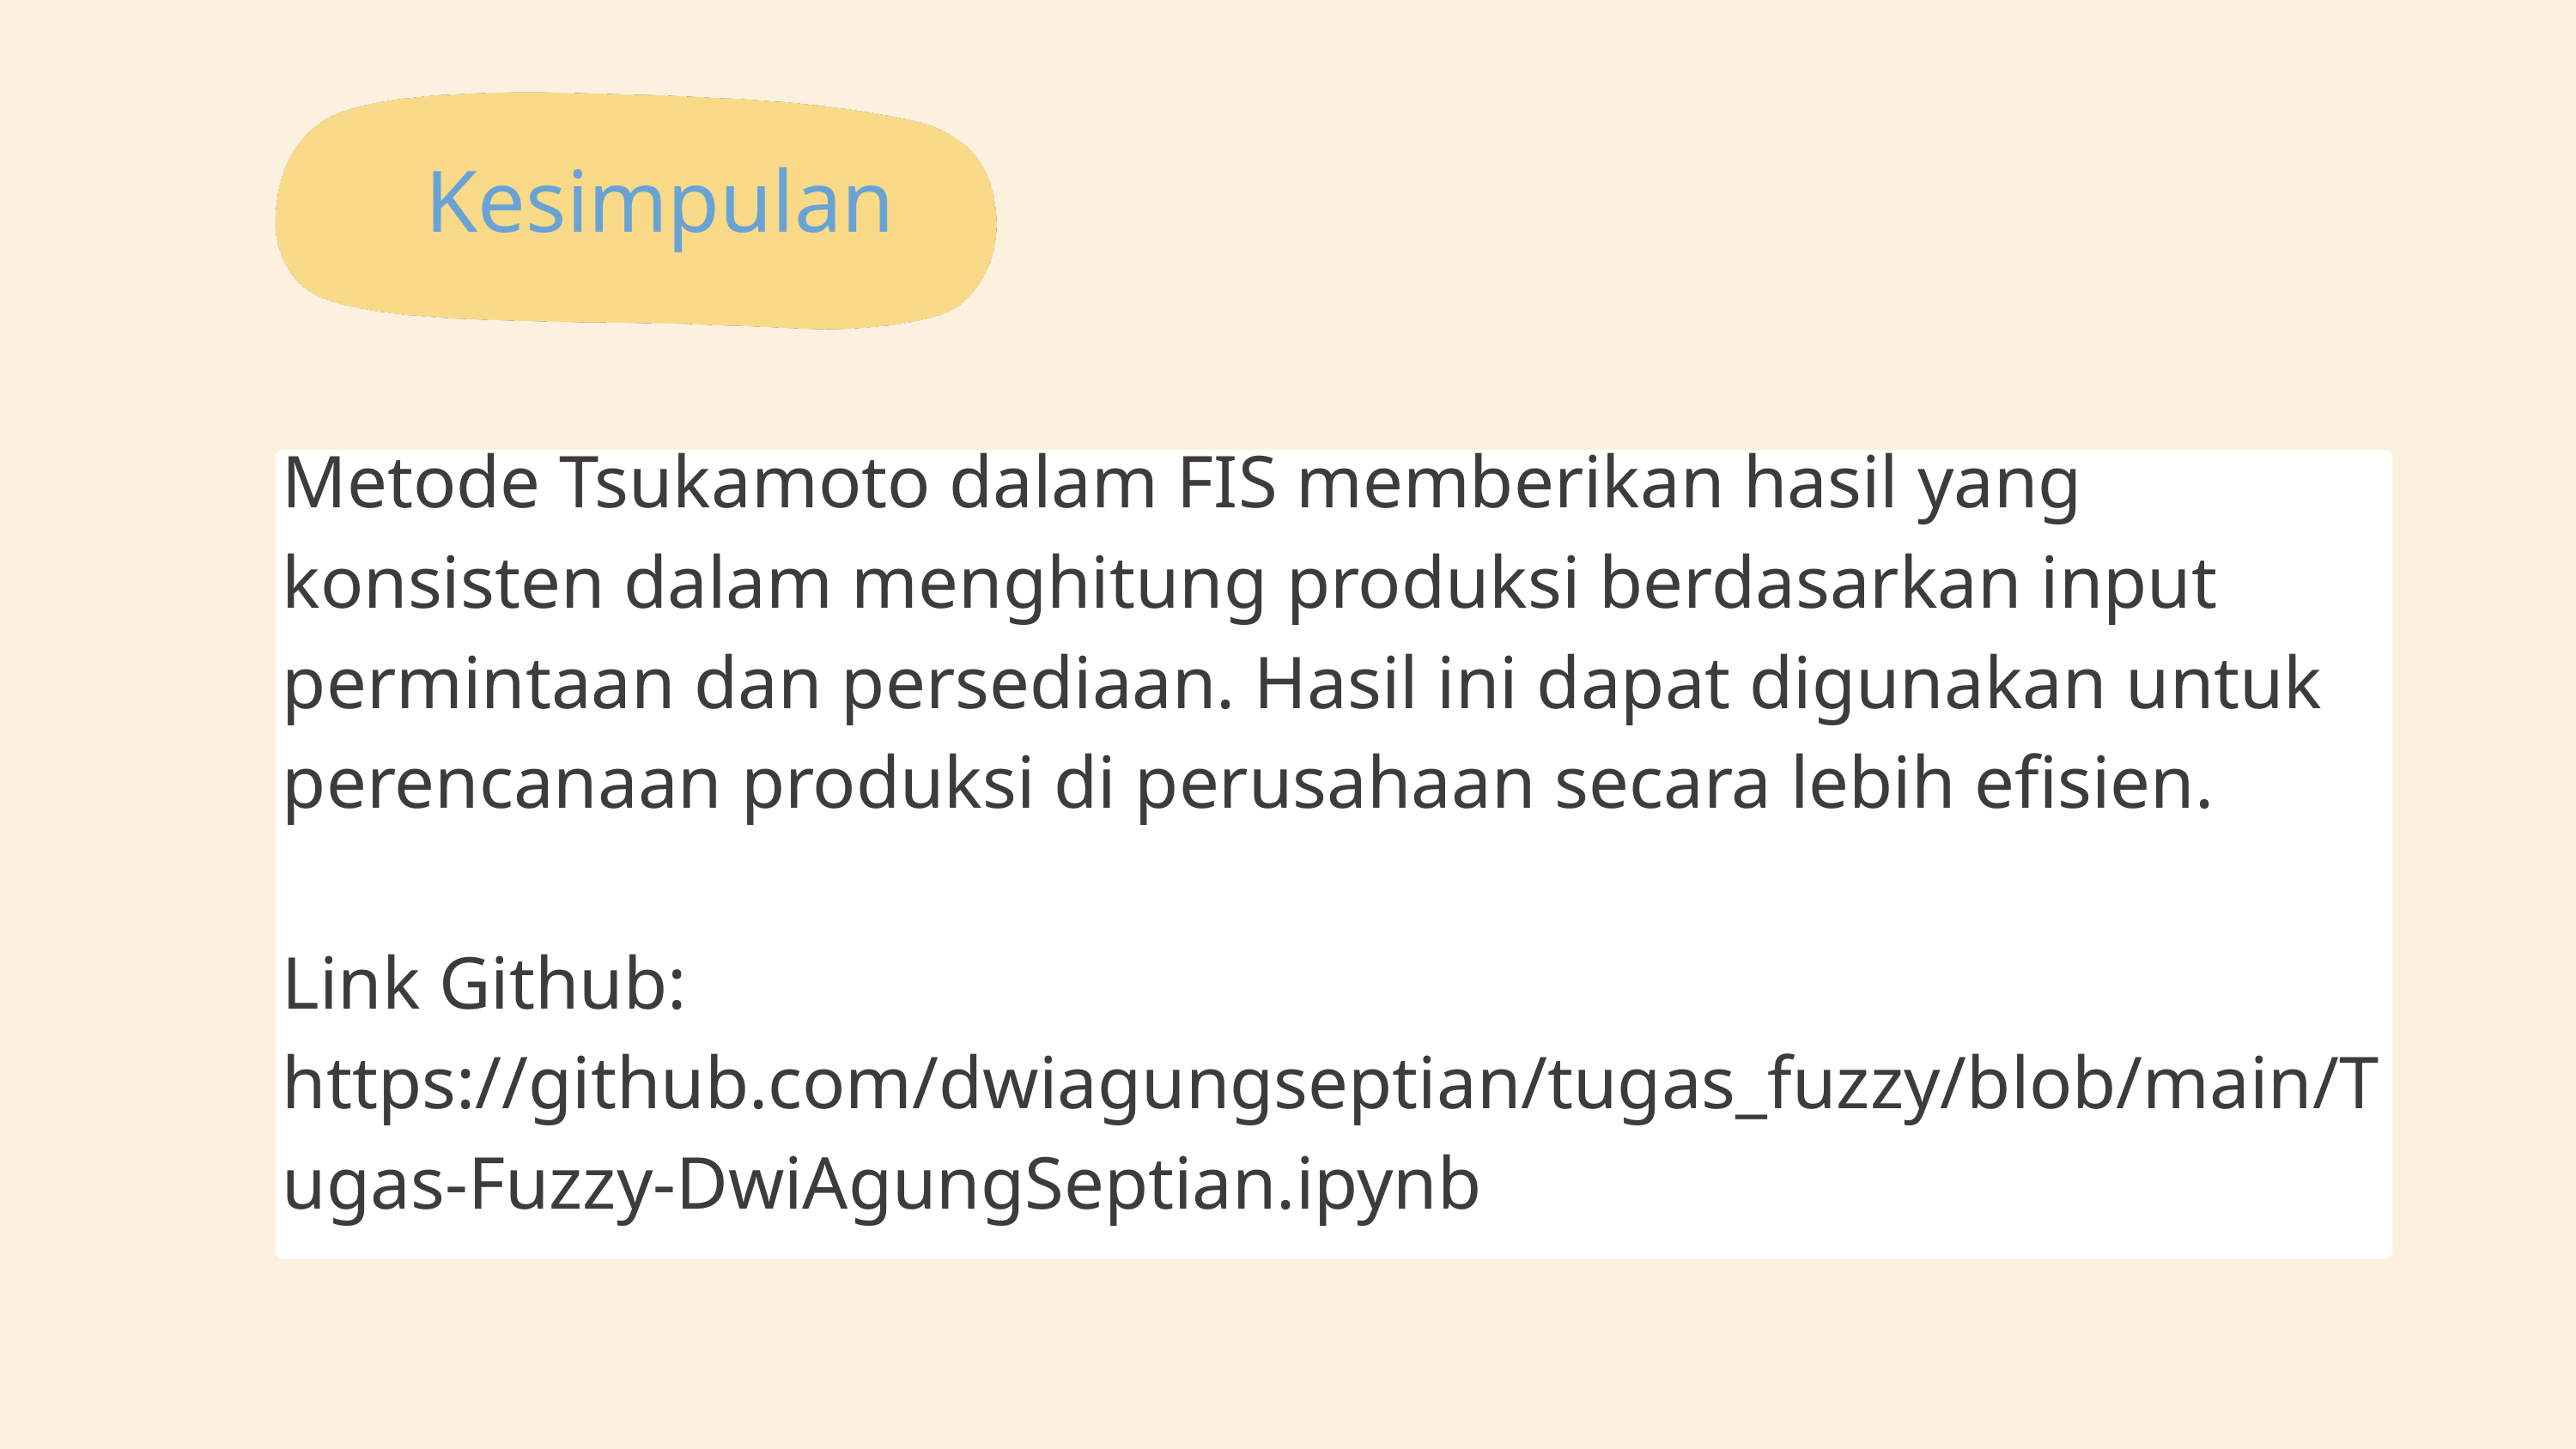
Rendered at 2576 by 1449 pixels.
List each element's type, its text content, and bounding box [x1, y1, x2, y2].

text_box Kesimpulan [313, 130, 1007, 249]
text_box [275, 91, 1007, 330]
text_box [275, 449, 2393, 1259]
